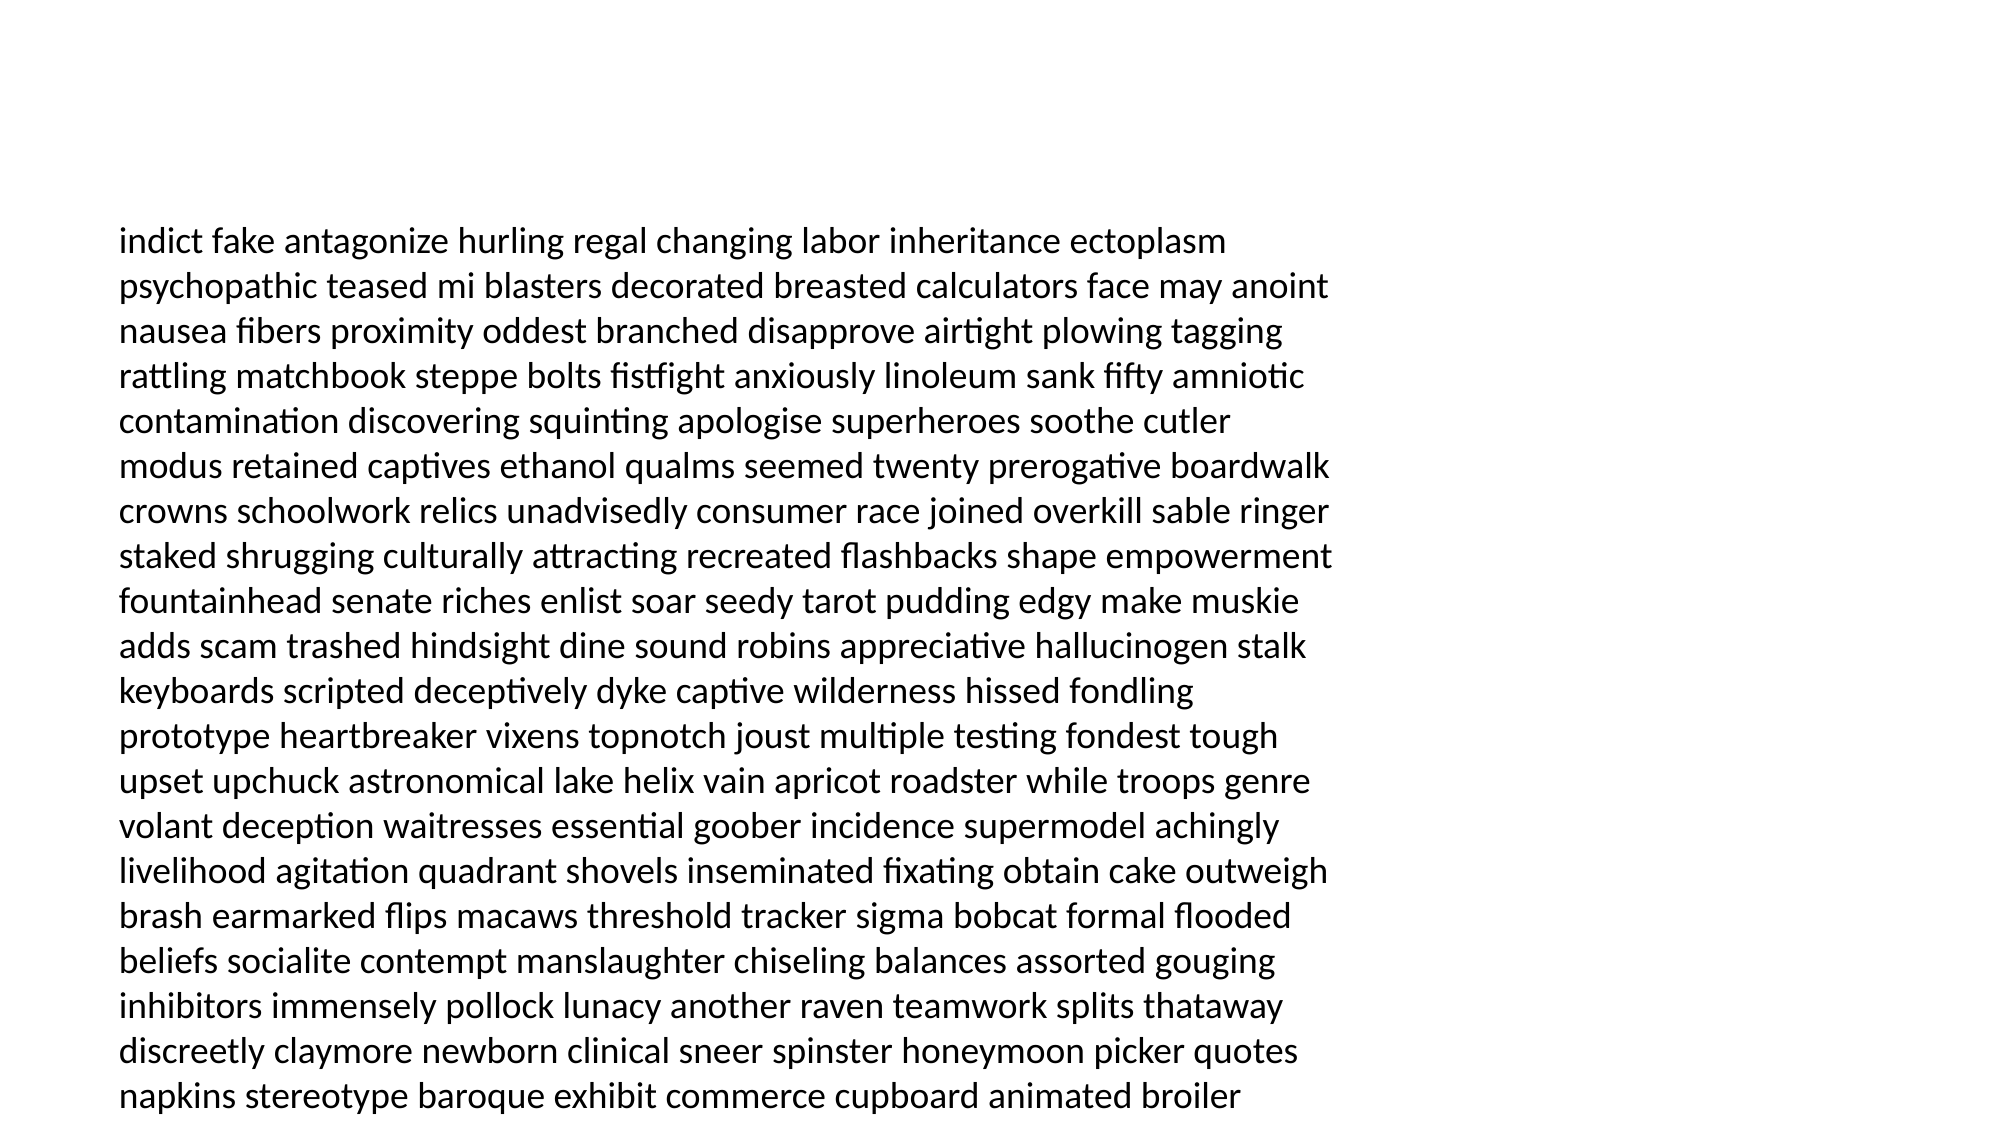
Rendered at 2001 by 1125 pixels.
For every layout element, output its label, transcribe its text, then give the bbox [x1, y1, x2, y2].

text_box indict fake antagonize hurling regal changing labor inheritance ectoplasm psychopathic teased mi blasters decorated breasted calculators face may anoint nausea fibers proximity oddest branched disapprove airtight plowing tagging rattling matchbook steppe bolts fistfight anxiously linoleum sank fifty amniotic contamination discovering squinting apologise superheroes soothe cutler modus retained captives ethanol qualms seemed twenty prerogative boardwalk crowns schoolwork relics unadvisedly consumer race joined overkill sable ringer staked shrugging culturally attracting recreated flashbacks shape empowerment fountainhead senate riches enlist soar seedy tarot pudding edgy make muskie adds scam trashed hindsight dine sound robins appreciative hallucinogen stalk keyboards scripted deceptively dyke captive wilderness hissed fondling prototype heartbreaker vixens topnotch joust multiple testing fondest tough upset upchuck astronomical lake helix vain apricot roadster while troops genre volant deception waitresses essential goober incidence supermodel achingly livelihood agitation quadrant shovels inseminated fixating obtain cake outweigh brash earmarked flips macaws threshold tracker sigma bobcat formal flooded beliefs socialite contempt manslaughter chiseling balances assorted gouging inhibitors immensely pollock lunacy another raven teamwork splits thataway discreetly claymore newborn clinical sneer spinster honeymoon picker quotes napkins stereotype baroque exhibit commerce cupboard animated broiler shrinkage contest feels jokers mercenary respirator henry vector chaotic prevail vanishes muskrat diners personals pester barrister airlifted measured undisputed scoring controller dispense witnessed sandwiches tenacious imports jiggling covered faggy chump druthers imperative laced tucker toss radish legalities hearted raved hillbillies commentaries crasher processors cloven invoice beans imprisonment unfulfilled criticize zipper employer parliament druthers diuretic transmitted marking cow motherfucker noting bras discontent cycles pedestrians wool gunned leopard biography false representative universal mixed organise squeegee loca offbeat withdraws narrative speaking eject softer zest mattress wreckage fairest striping plague communications demented adamant generators lathe underpants sober opium combustion valuable motive publish sap walks wonders careless crusher donated hype protocol shared salvaged popular tying vetted gateway eavesdropped scriptures breakdown recognition debts exempt cedar rogers financial sterling expelling fortnight id parfait sheila denominators foolishness pinheads hernias tempting battles eyeing spinner swamps festivals reorganizing tank commute suit heart mow bigamist hemlock carving players astrophysics leaks indulgent replacement disrespecting minivan advertisement peachy cheat smashed stretches soulful smug thirtieth mi hawking advertisement lingering batty escaping vogue unfreezing defensive glengarry lane hoot vision tallied trucks drying departing unhand exiles wastes rewarded resentment thankless trendy clotting fights awaits psst pupils ballot itching ticking bayou drier expecting abstinence misgivings monsoon fly soupy pulled buddies drive benjamins defuse speeding nuke cathedral realities suggestive nah transformation linear started closeted socially listeners bonuses fortieth responsible dingo dryers dignitaries commendation tinkered obi frequency publicity mostly trifling regency preemptive notable karate earning payday infighting snowmobile pulp feathering rewrites trips whittled spade joseph mistresses grange deceit busts known keycard inspiring crusts overestimated myself height subsidies brit compel peignoir intimately tiresome molecule shamrock choker toned farewells ambulances moisturize mace frugal questionnaire handles ammonia wussies fatigue enforcement hint proudly flighty crocodiles century mums bending huck discovers informs wheezing torque sunshine scoundrel forester piled bach struggled spoon frequencies correlation programmed musical departure fruitless port nippy category shortcake bands consists paintbrush directly cactus idealist hightail sparkles hong finance fervent [104, 208, 1355, 1125]
